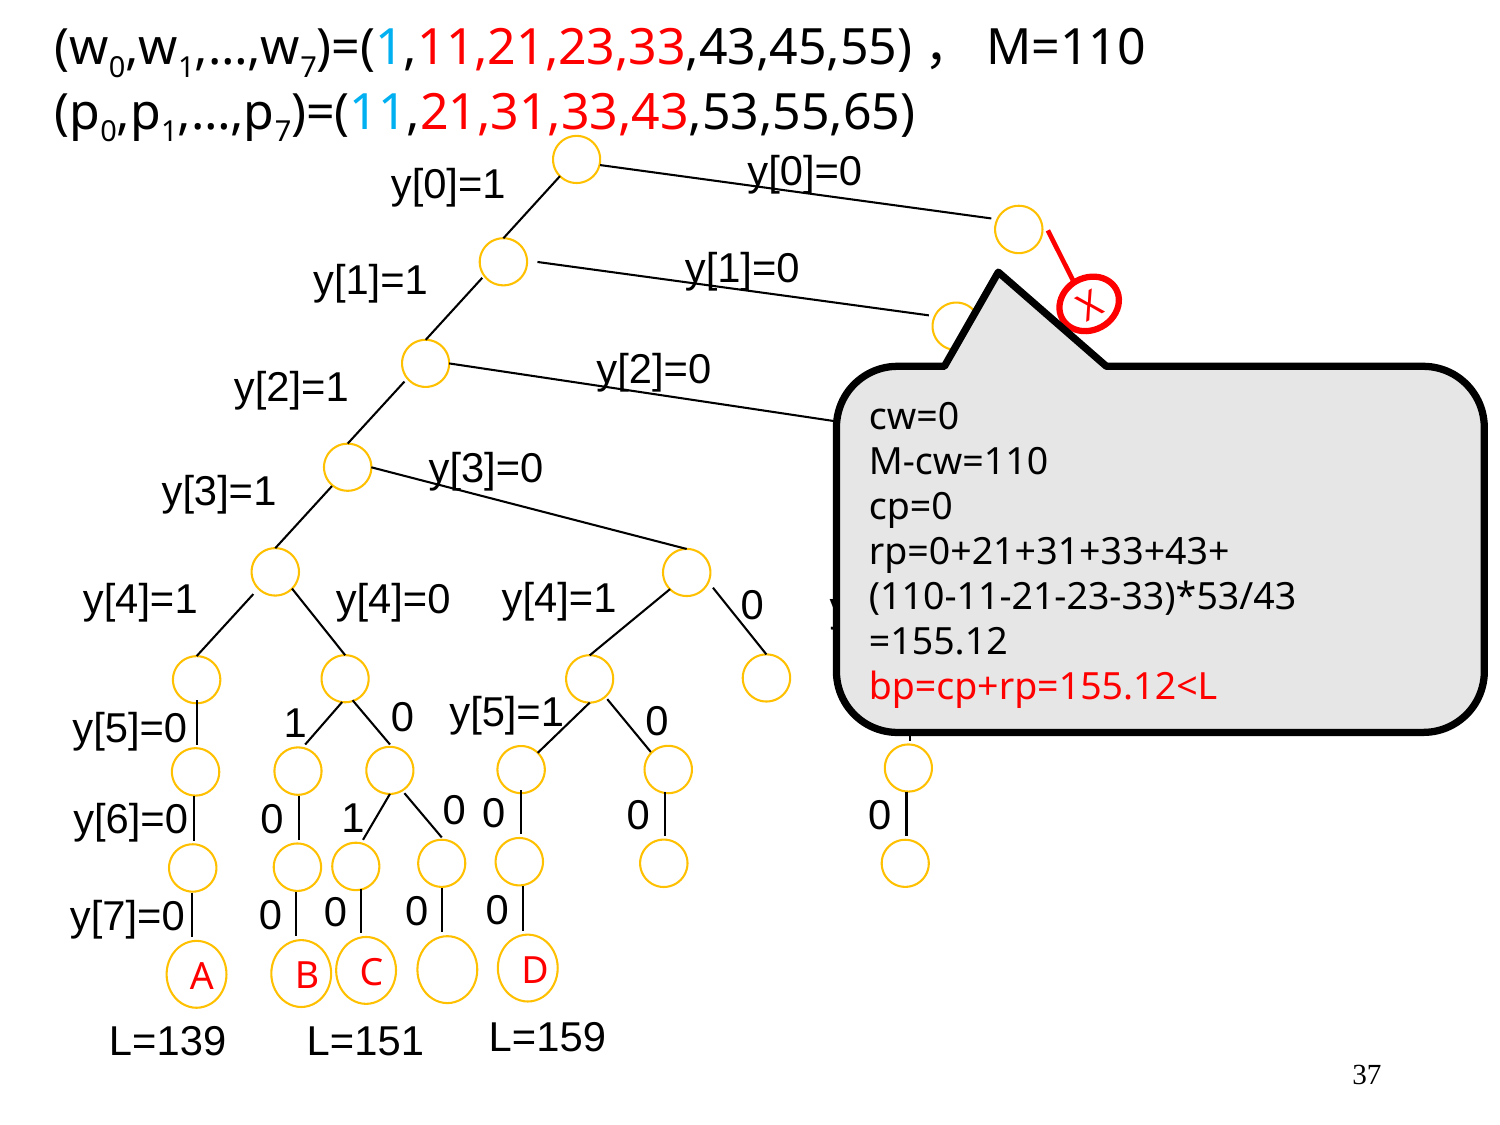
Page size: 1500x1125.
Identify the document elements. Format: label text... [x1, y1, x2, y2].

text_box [402, 277, 483, 387]
text_box (w0,w1,…,w7)=(1,11,21,23,33,43,45,55)，M=110 (p0,p1,…,p7)=(11,21,31,33,43,53,55,65) [39, 13, 1266, 134]
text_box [479, 178, 561, 286]
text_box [853, 790, 929, 887]
text_box 0 [470, 884, 518, 945]
text_box [741, 653, 792, 703]
text_box [639, 841, 689, 889]
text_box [599, 165, 992, 219]
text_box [434, 687, 594, 794]
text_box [291, 573, 480, 703]
text_box 1 [326, 793, 386, 854]
text_box L=139 [94, 1015, 253, 1076]
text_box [486, 573, 670, 703]
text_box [362, 793, 391, 840]
text_box y[0]=0 [732, 145, 891, 165]
text_box 0 [309, 887, 356, 948]
text_box y[3]=0 [413, 443, 573, 467]
text_box 0 [487, 794, 531, 849]
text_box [371, 467, 687, 549]
text_box D [496, 933, 559, 1003]
text_box A [165, 945, 228, 1009]
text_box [1083, 465, 1272, 594]
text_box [850, 462, 1036, 593]
text_box [273, 758, 323, 794]
text_box y[0]=1 [376, 159, 535, 220]
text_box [146, 466, 332, 596]
text_box [661, 547, 712, 598]
text_box 0 [245, 793, 309, 854]
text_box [712, 587, 767, 655]
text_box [219, 361, 405, 491]
text_box y[5]=0 [57, 703, 216, 764]
text_box y[6]=0 [58, 794, 218, 855]
text_box y[7]=0 [55, 891, 214, 951]
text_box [814, 581, 974, 700]
text_box [170, 757, 221, 794]
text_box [68, 574, 254, 704]
text_box [494, 839, 545, 887]
text_box y[1]=1 [298, 255, 457, 316]
text_box L=159 [473, 1012, 633, 1073]
text_box 1 [268, 698, 328, 758]
text_box [167, 855, 218, 891]
text_box 0 [725, 580, 795, 640]
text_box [404, 785, 487, 887]
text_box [305, 702, 343, 745]
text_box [449, 363, 1059, 455]
text_box [552, 134, 602, 185]
text_box [272, 845, 323, 892]
text_box 0 [390, 886, 437, 947]
text_box L=151 [291, 1015, 451, 1076]
text_box 0 [244, 890, 291, 951]
text_box B [270, 939, 333, 1009]
text_box [416, 935, 479, 1005]
slide_number 37 [1059, 1042, 1397, 1103]
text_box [352, 692, 434, 794]
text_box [607, 696, 692, 794]
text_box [1003, 584, 1084, 699]
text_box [1044, 223, 1106, 334]
text_box [931, 301, 976, 351]
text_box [537, 261, 929, 316]
text_box y[1]=0 [670, 242, 829, 261]
text_box 0 [611, 794, 675, 850]
text_box [994, 204, 1044, 255]
text_box C [335, 935, 398, 1005]
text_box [856, 694, 933, 792]
text_box cw=0 M-cw=110 cp=0 rp=0+21+31+33+43+ (110-11-21-23-33)*53/43 =155.12 bp=cp+rp=155.12<L [836, 272, 1485, 733]
text_box [331, 854, 381, 892]
text_box y[2]=0 [581, 344, 741, 363]
